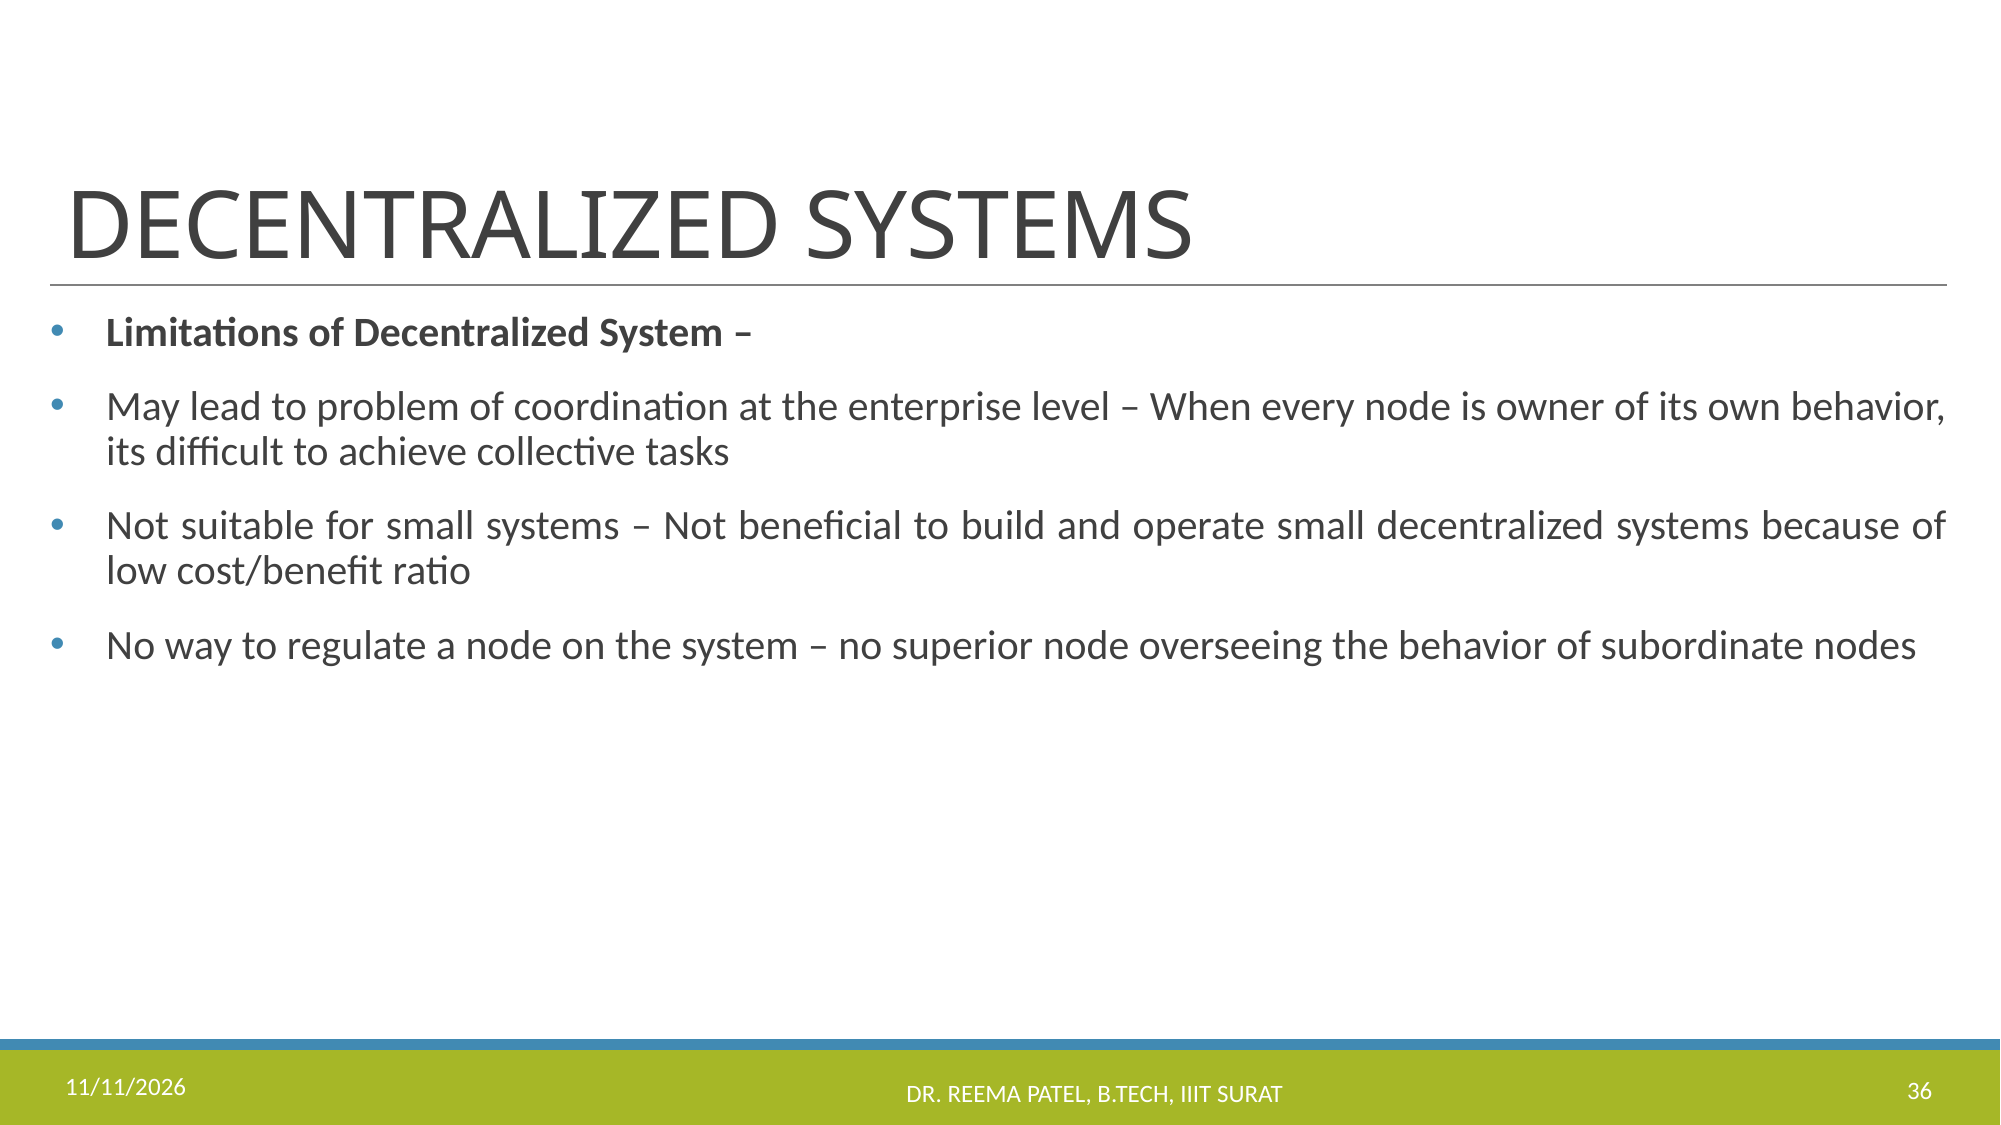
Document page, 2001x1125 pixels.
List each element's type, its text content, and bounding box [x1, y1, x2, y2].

list Limitations of Decentralized System – May lead to problem of coordination at the enterprise level – When every node is owner of its own behavior, its difficult to achieve collective tasks Not suitable for small systems – Not beneficial to build and operate small decentralized systems because of low cost/benefit ratio No way to regulate a node on the system – no superior node overseeing the behavior of subordinate nodes [50, 302, 1948, 1003]
footer Dr. Reema Patel, B.Tech, IIIT Surat [487, 1059, 1703, 1125]
title DECENTRALIZED SYSTEMS [50, 47, 1948, 285]
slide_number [50, 1055, 456, 1116]
slide_number 36 [1732, 1059, 1948, 1120]
